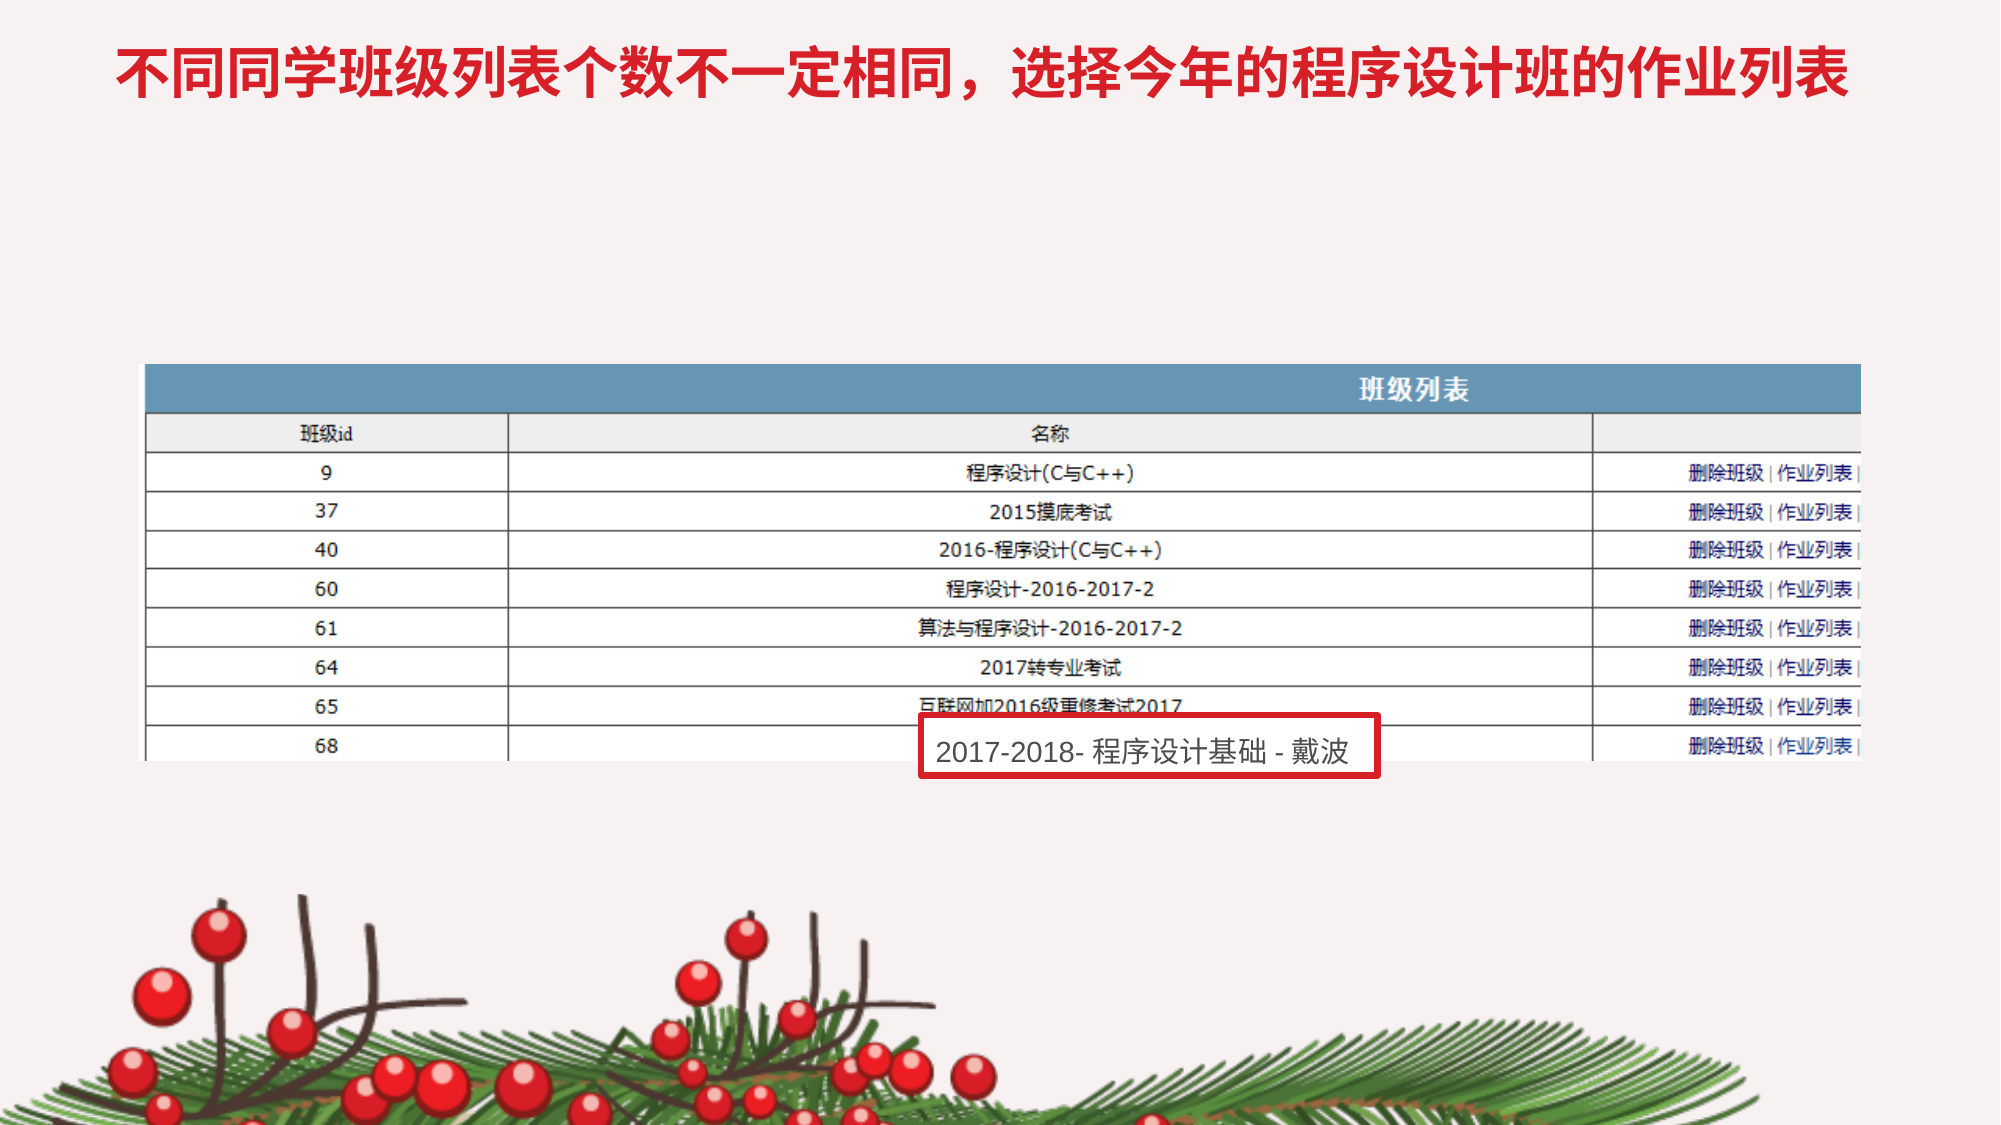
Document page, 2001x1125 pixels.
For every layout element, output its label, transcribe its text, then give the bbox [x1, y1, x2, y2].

text_box 2017-2018-程序设计基础-戴波 [920, 761, 1378, 776]
picture [0, 894, 1772, 1125]
picture [139, 364, 1861, 761]
title 不同同学班级列表个数不一定相同，选择今年的程序设计班的作业列表 [99, 10, 1885, 141]
